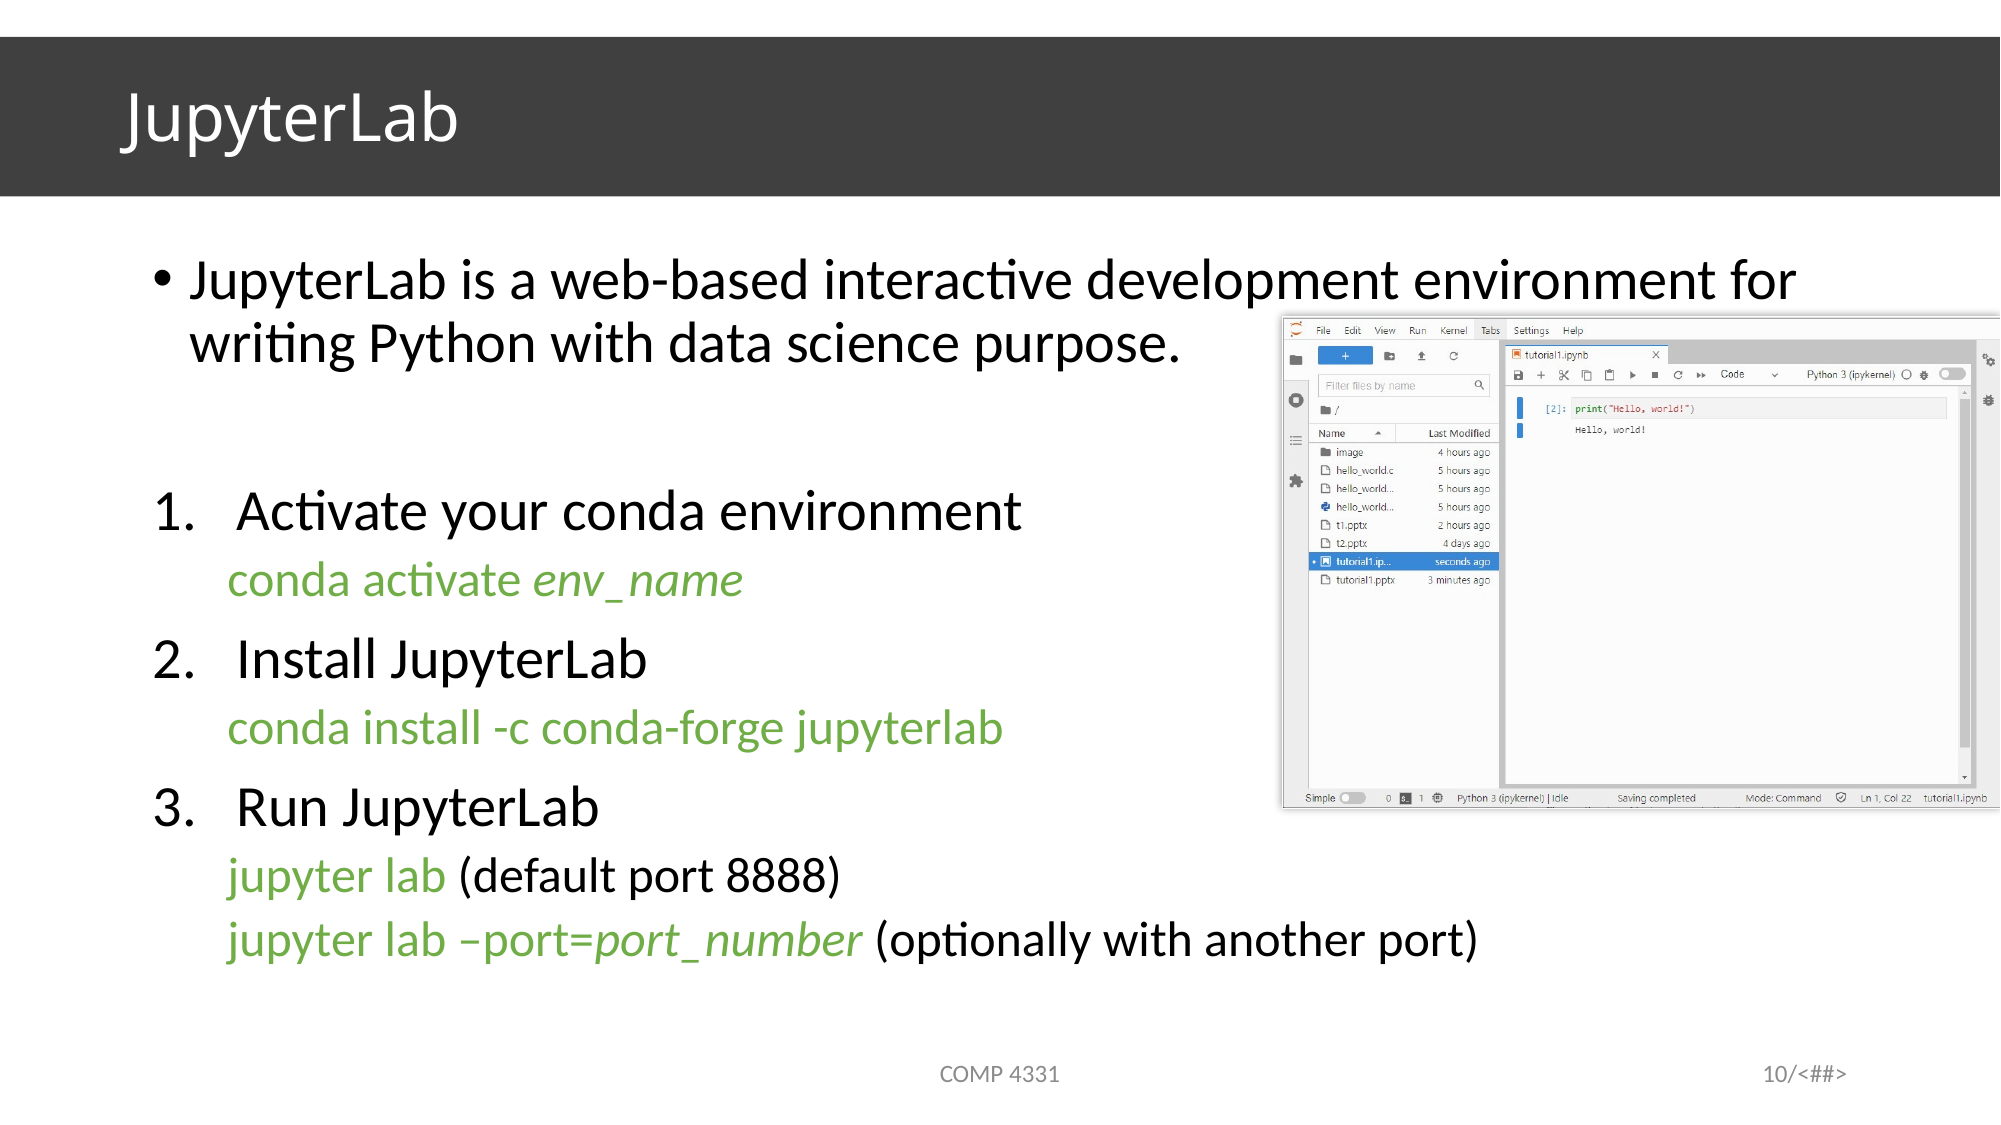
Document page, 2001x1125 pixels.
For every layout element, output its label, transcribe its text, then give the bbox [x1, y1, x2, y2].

title JupyterLab [109, 63, 1891, 178]
list JupyterLab is a web-based interactive development environment for writing Python with data science purpose. Activate your conda environment conda activate env_name Install JupyterLab conda install -c conda-forge jupyterlab Run JupyterLab jupyter lab (default port 8888) jupyter lab –port=port_number (optionally with another port) [137, 242, 1937, 1043]
slide_number 10 [1412, 1043, 1863, 1103]
text_box [0, 36, 2000, 197]
picture [1282, 317, 2000, 808]
footer COMP 4331 [662, 1043, 1338, 1103]
